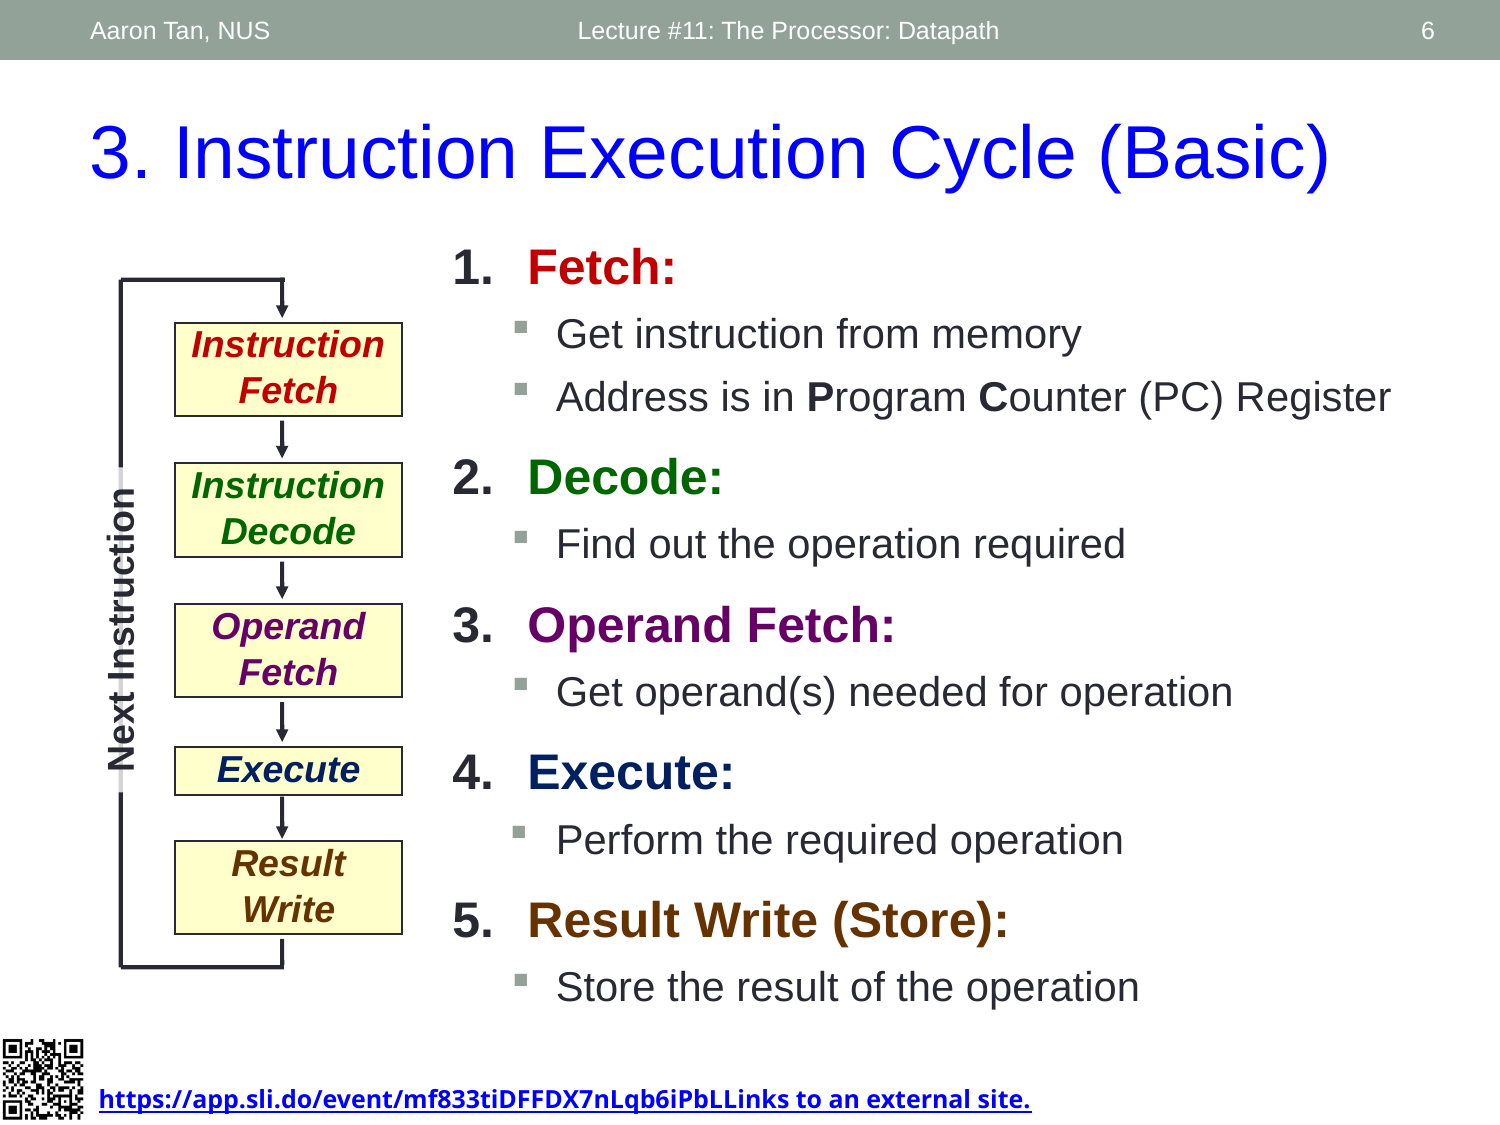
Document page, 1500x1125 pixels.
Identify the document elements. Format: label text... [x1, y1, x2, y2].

footer Lecture #11: The Processor: Datapath [562, 3, 1238, 57]
list Fetch: Get instruction from memory Address is in Program Counter (PC) Register Decode: Find out the operation required Operand Fetch: Get operand(s) needed for operation Execute: Perform the required operation Result Write (Store): Store the result of the operation [437, 227, 1438, 1056]
text_box 3. Instruction Execution Cycle (Basic) [74, 96, 1425, 202]
slide_number 6 [1308, 3, 1450, 57]
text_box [89, 277, 403, 968]
slide_number Aaron Tan, NUS [75, 3, 550, 57]
picture [0, 1037, 84, 1122]
